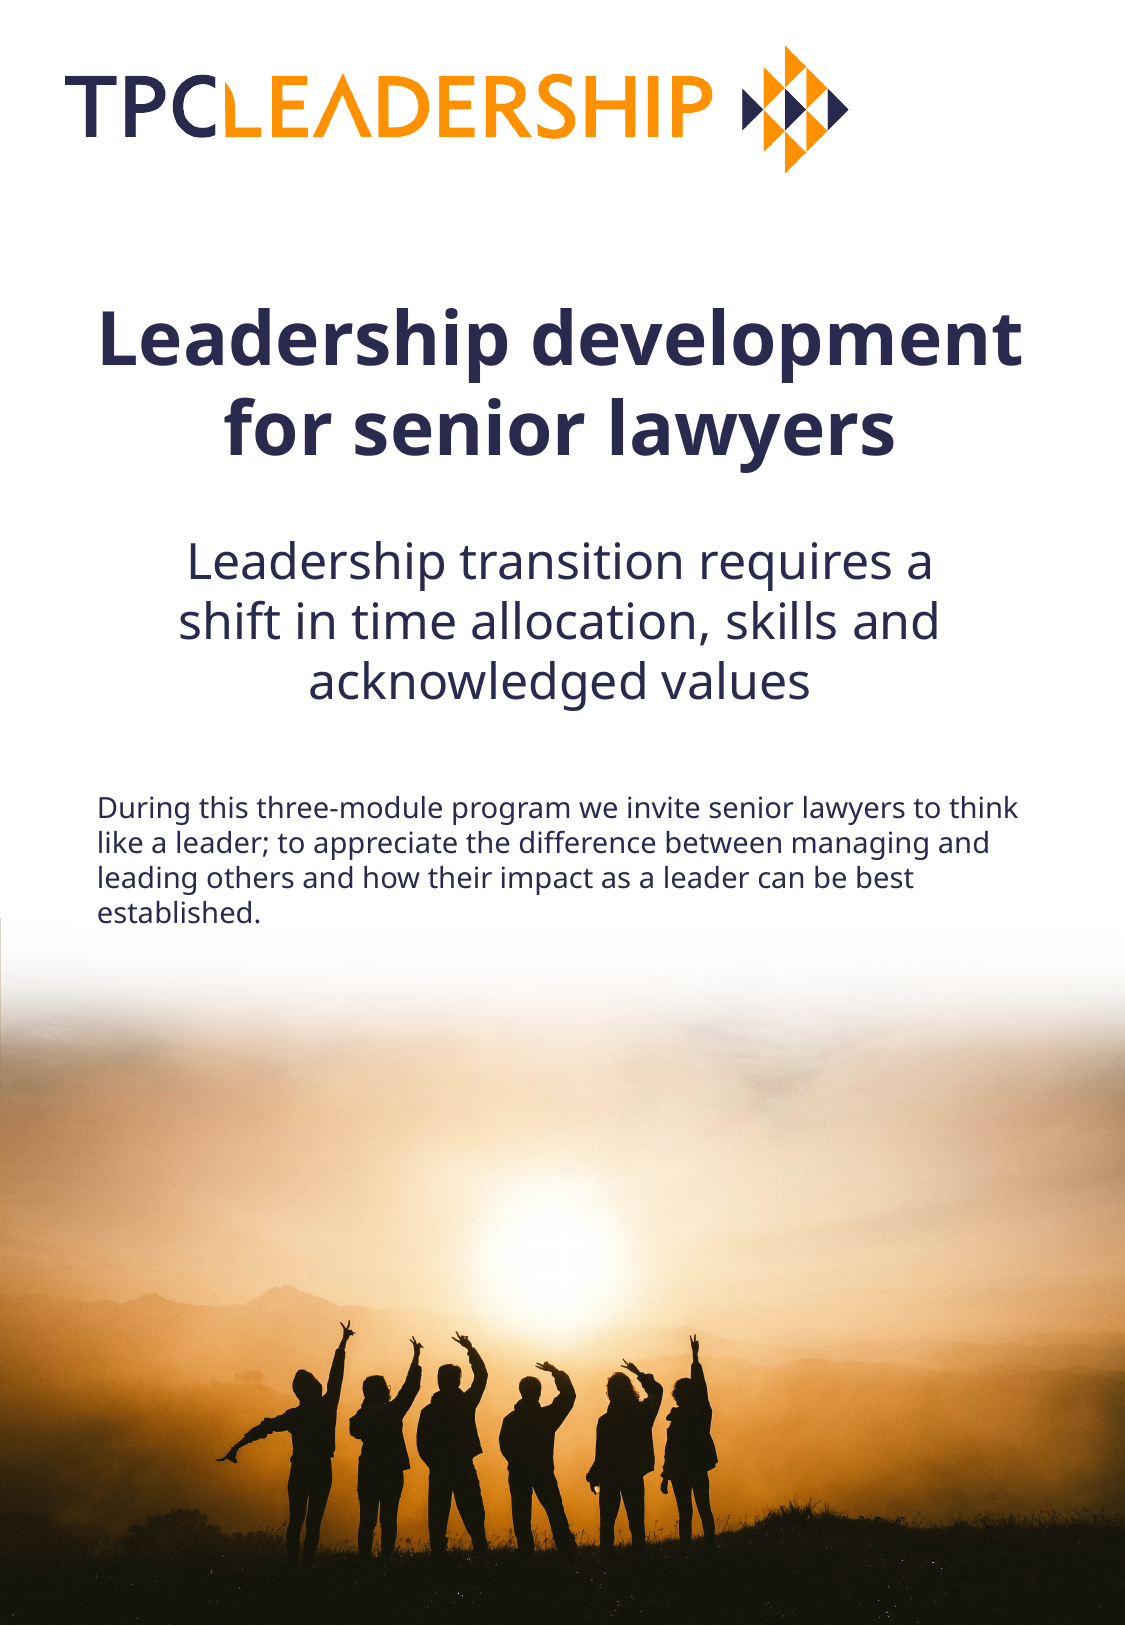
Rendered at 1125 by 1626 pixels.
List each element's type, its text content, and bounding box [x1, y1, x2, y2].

text_box Leadership transition requires a shift in time allocation, skills and acknowledged values [133, 522, 445, 689]
picture [0, 458, 1125, 1625]
text_box During this three-module program we invite senior lawyers to think like a leader; to appreciate the difference between managing and leading others and how their impact as a leader can be best established. [680, 781, 1039, 918]
text_box Leadership development for senior lawyers [82, 278, 1039, 567]
picture [65, 45, 849, 174]
text_box Leadership transition requires a shift in time allocation, skills and acknowledged values [680, 522, 988, 689]
text_box During this three-module program we invite senior lawyers to think like a leader; to appreciate the difference between managing and leading others and how their impact as a leader can be best established. [82, 781, 445, 918]
